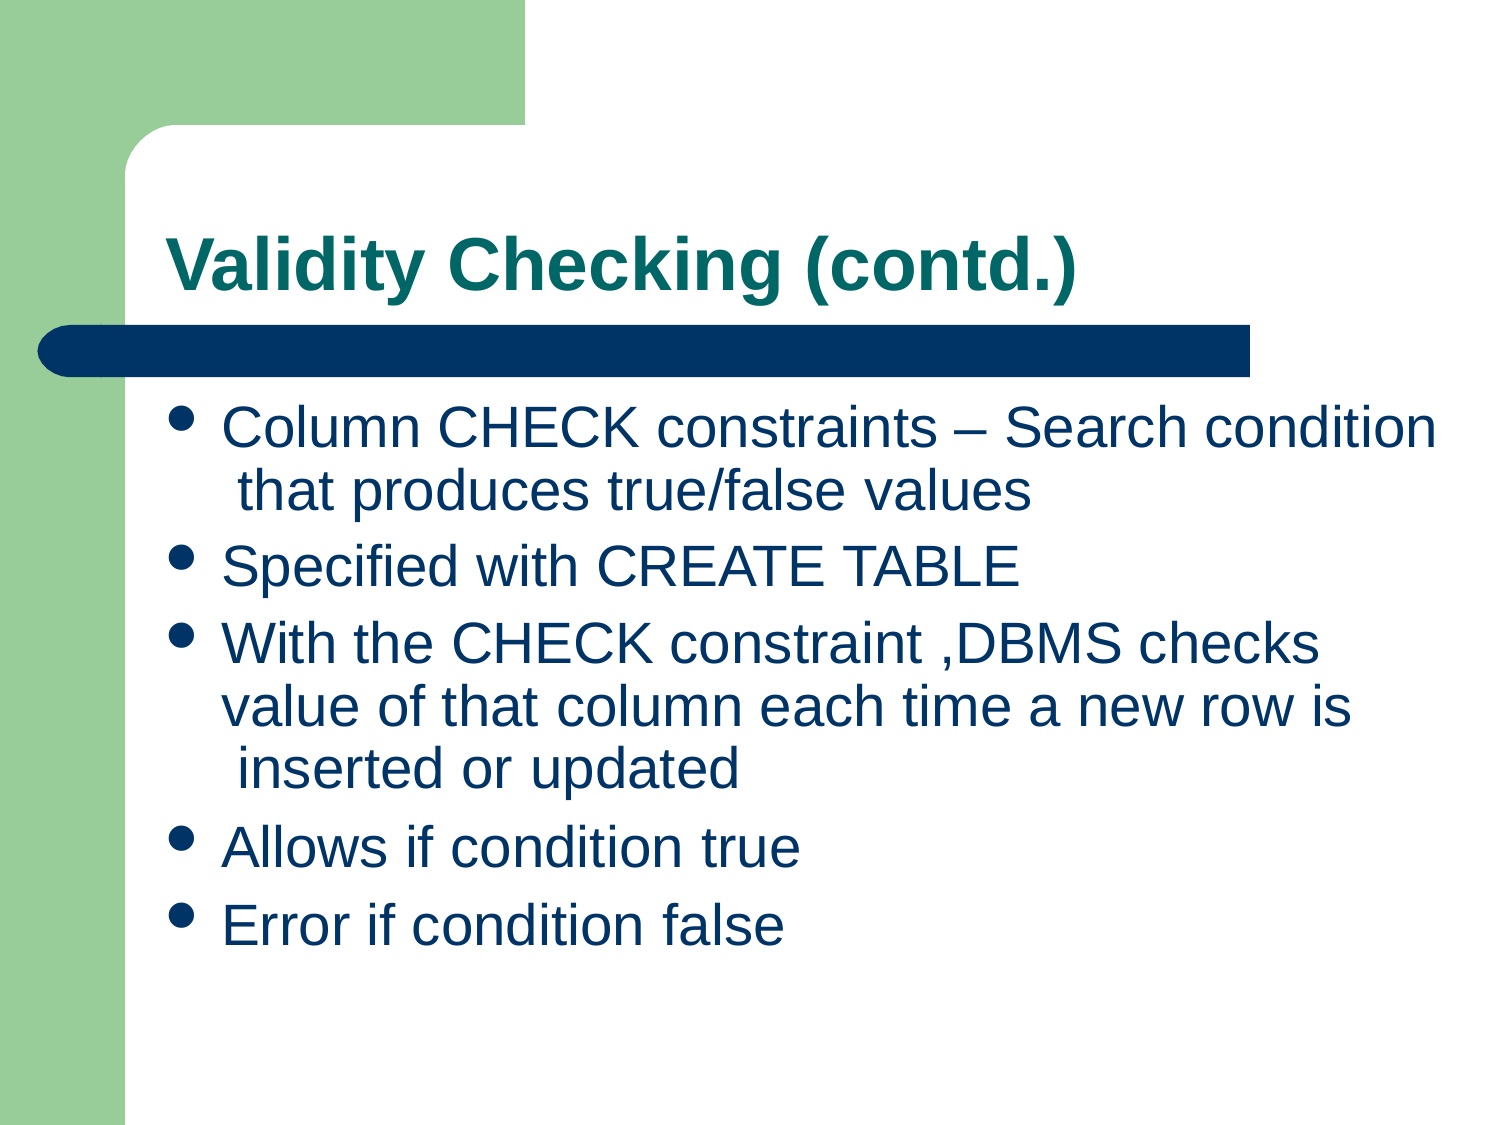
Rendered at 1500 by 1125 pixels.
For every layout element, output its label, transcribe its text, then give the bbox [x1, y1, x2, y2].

text_box Column CHECK constraints – Search condition that produces true/false values Specified with CREATE TABLE With the CHECK constraint ,DBMS checks value of that column each time a new row is inserted or updated Allows if condition true Error if condition false [158, 385, 1448, 957]
title Validity Checking (contd.) [162, 212, 1088, 385]
